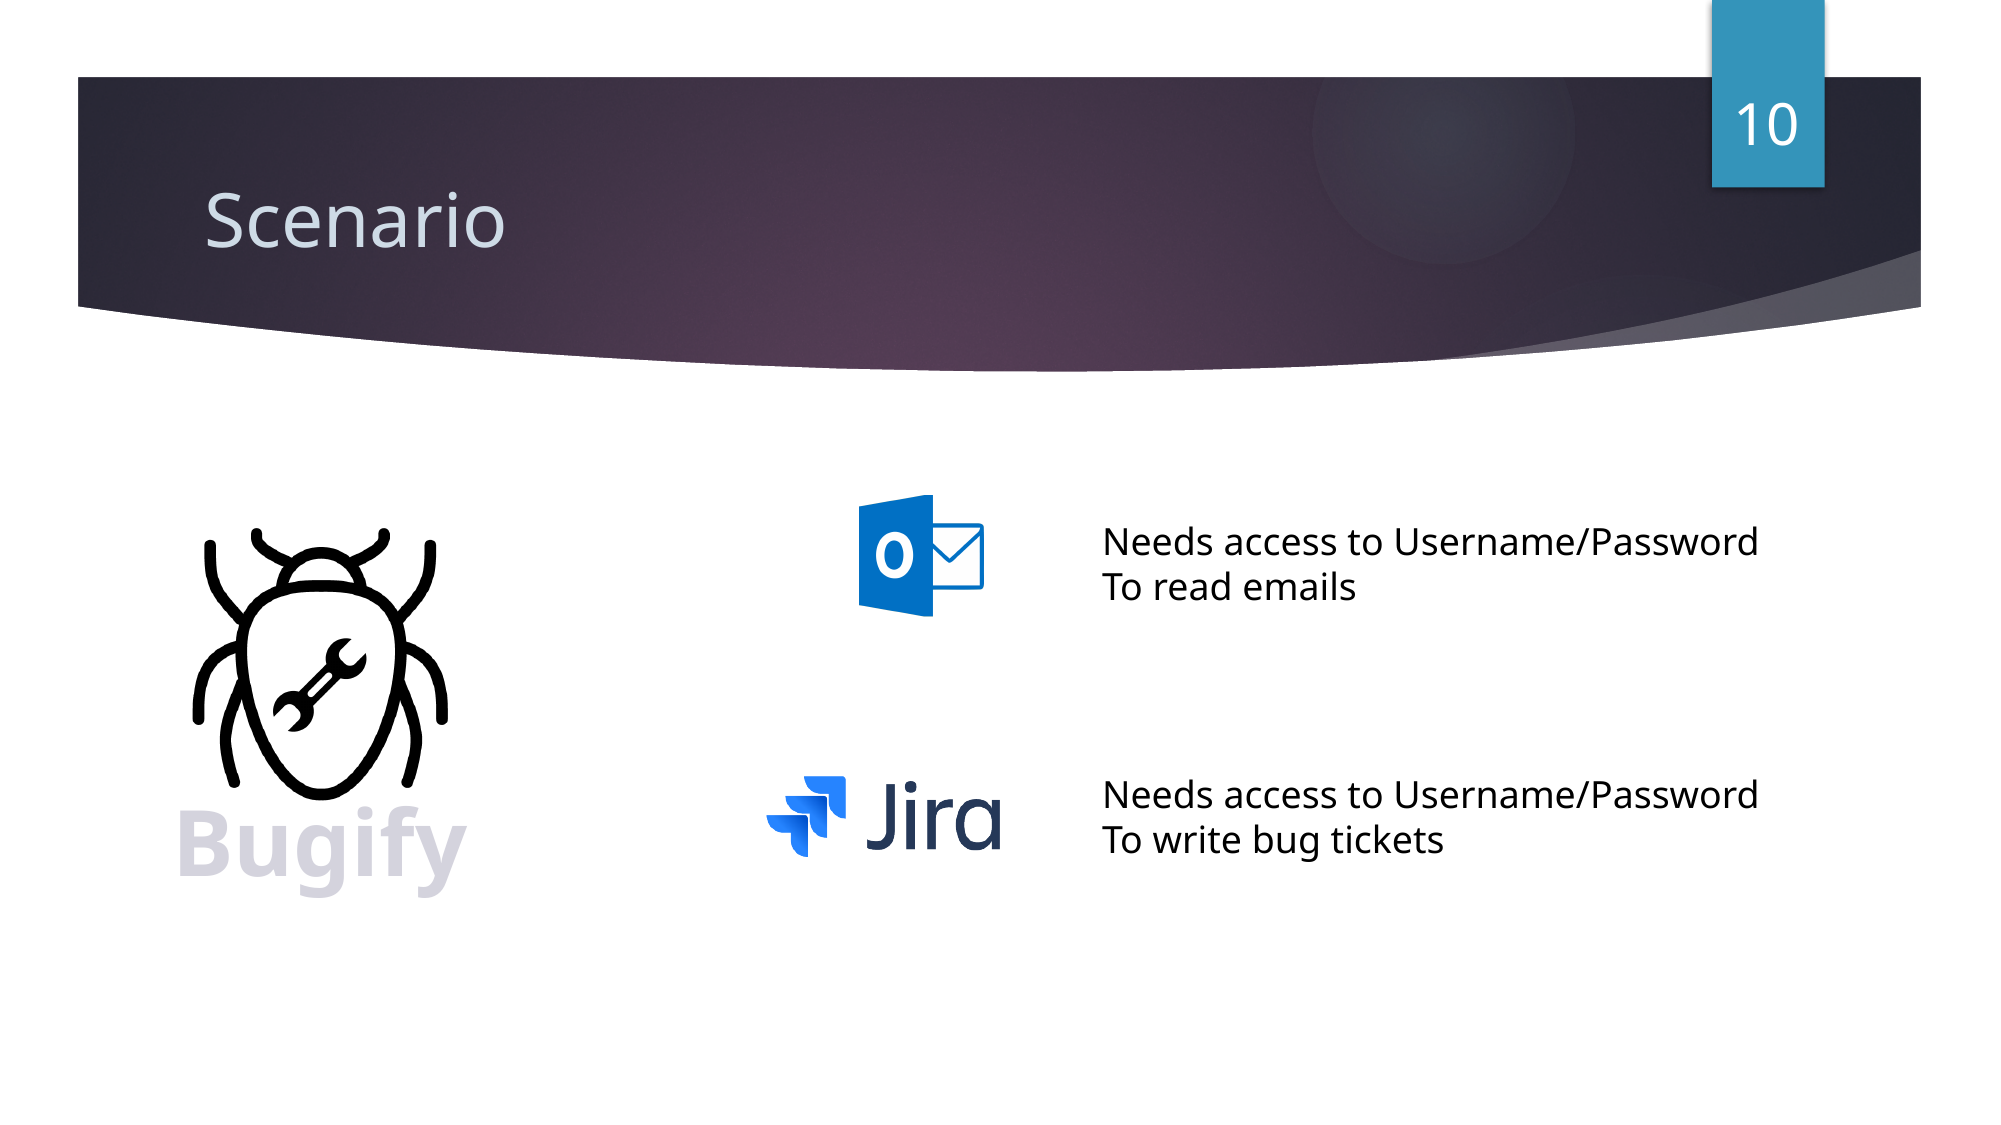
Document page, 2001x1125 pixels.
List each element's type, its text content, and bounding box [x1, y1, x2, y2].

picture [765, 776, 1001, 857]
text_box Needs access to Username/Password To read emails [1087, 510, 1776, 616]
text_box Needs access to Username/Password To write bug tickets [1087, 763, 1776, 869]
slide_number 10 [1698, 48, 1836, 175]
title Scenario [189, 159, 1627, 276]
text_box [135, 525, 505, 904]
picture [858, 494, 984, 618]
